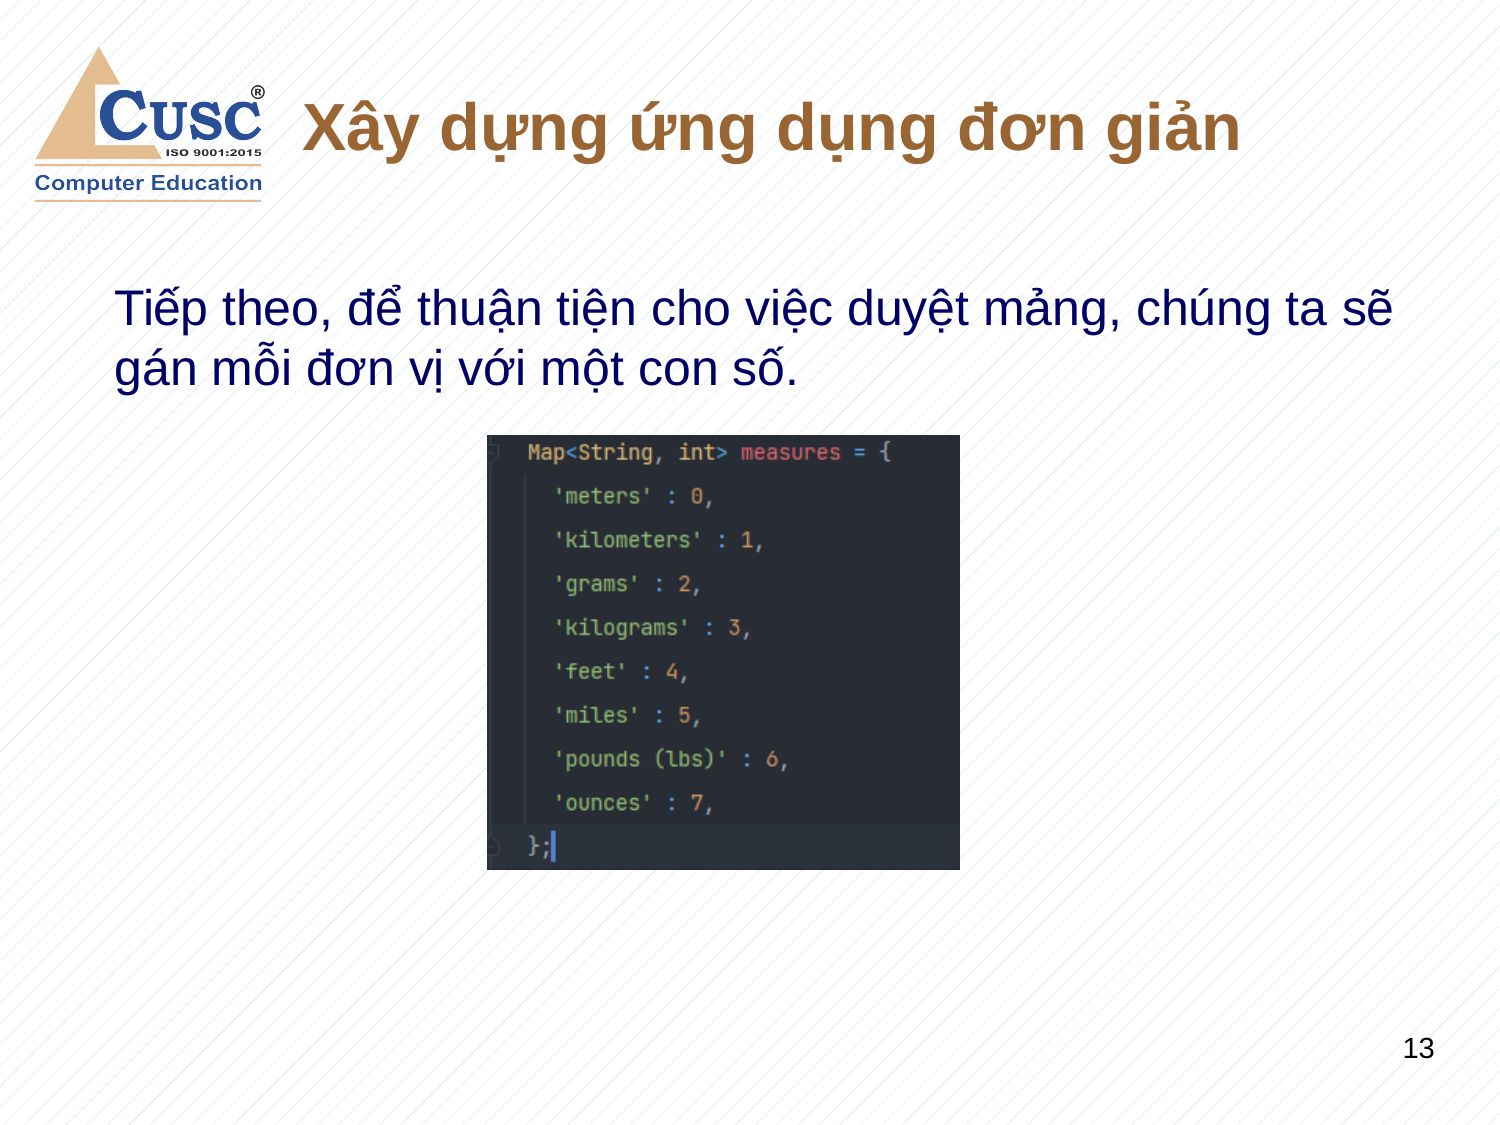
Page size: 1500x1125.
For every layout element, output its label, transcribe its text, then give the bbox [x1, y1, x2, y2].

picture [35, 46, 265, 202]
title Xây dựng ứng dụng đơn giản [287, 46, 1450, 202]
picture [487, 435, 960, 870]
slide_number 13 [1100, 1021, 1450, 1113]
list Tiếp theo, để thuận tiện cho việc duyệt mảng, chúng ta sẽ gán mỗi đơn vị với một con số. [99, 267, 1450, 1038]
